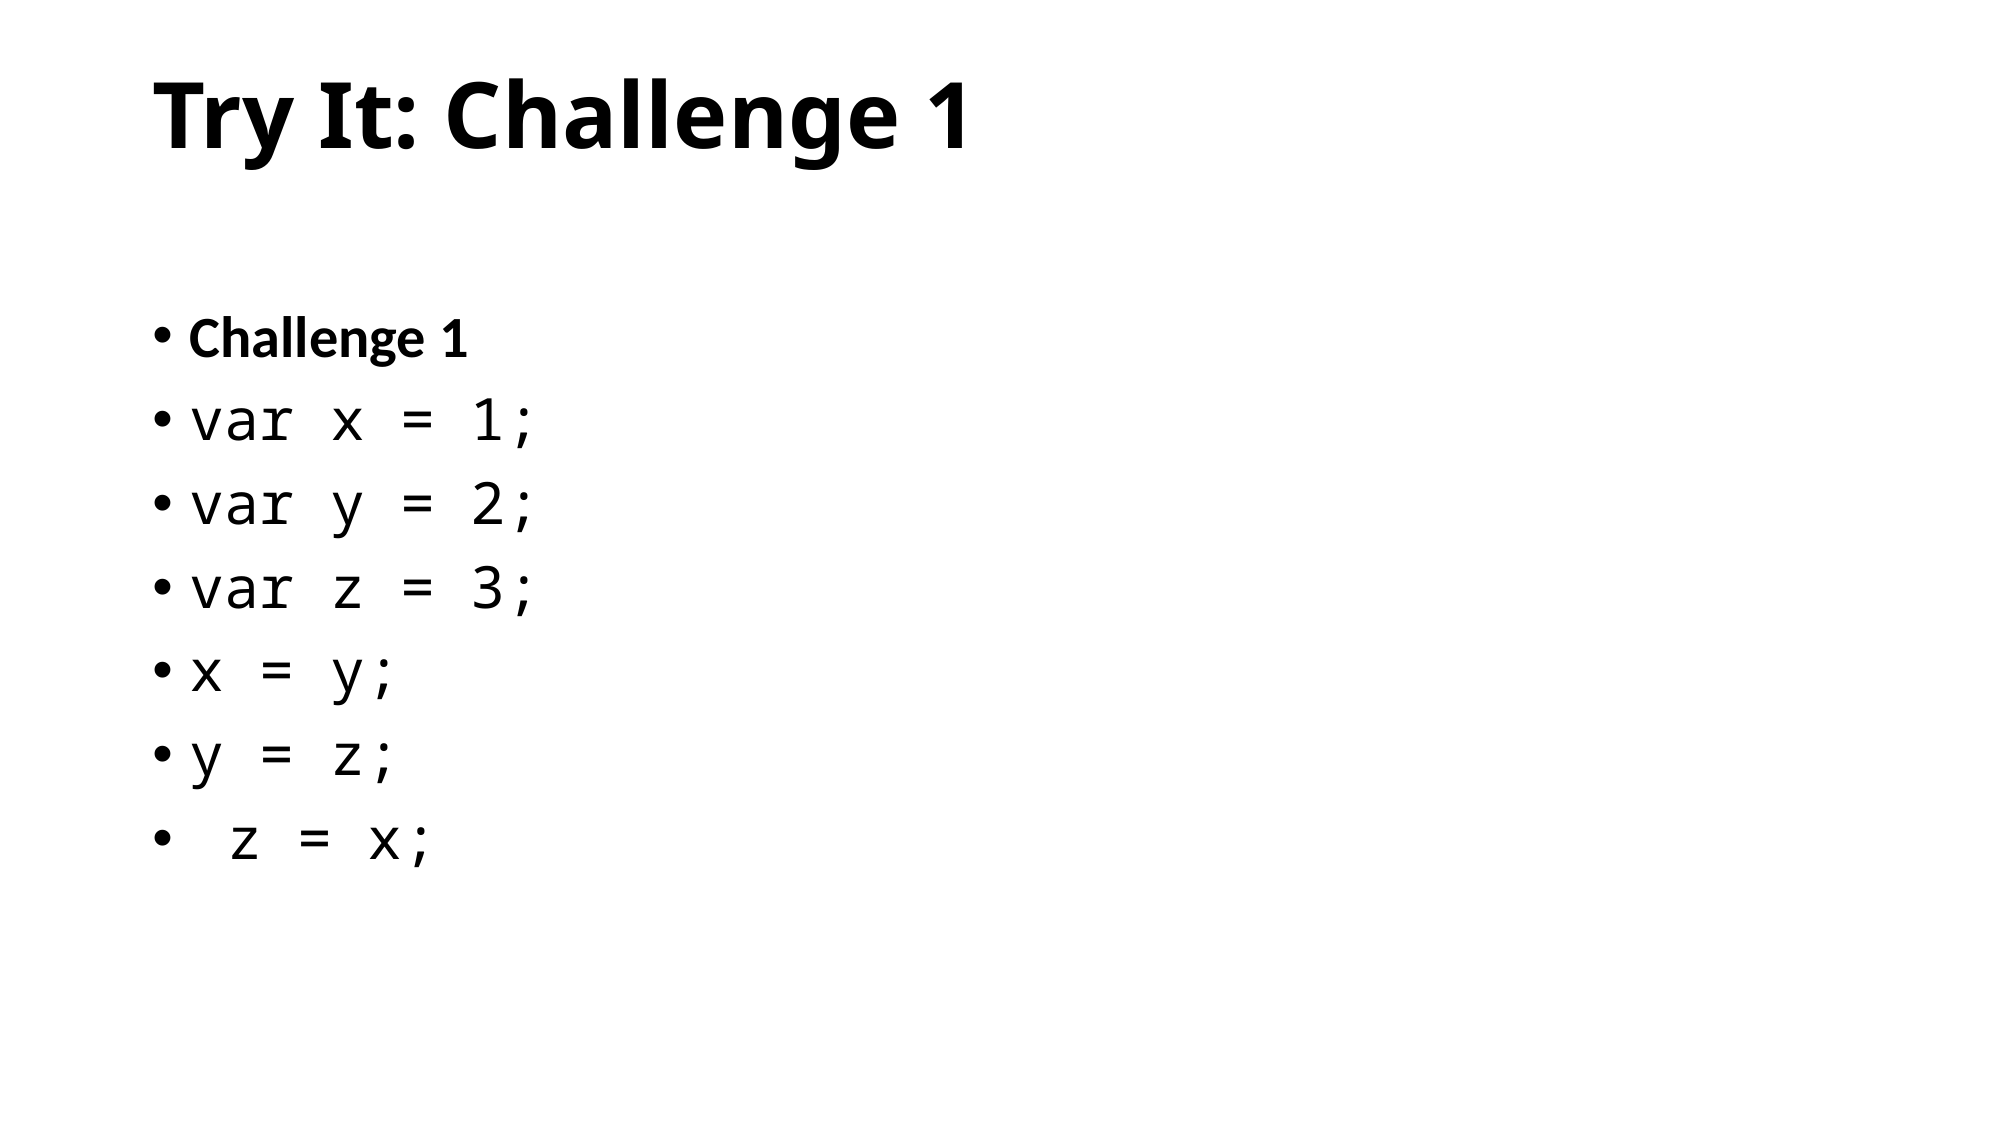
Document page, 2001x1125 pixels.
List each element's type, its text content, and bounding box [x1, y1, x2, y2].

list Challenge 1 var x = 1; var y = 2; var z = 3; x = y; y = z; z = x; [137, 299, 1863, 1014]
title Try It: Challenge 1 [137, 59, 1863, 278]
